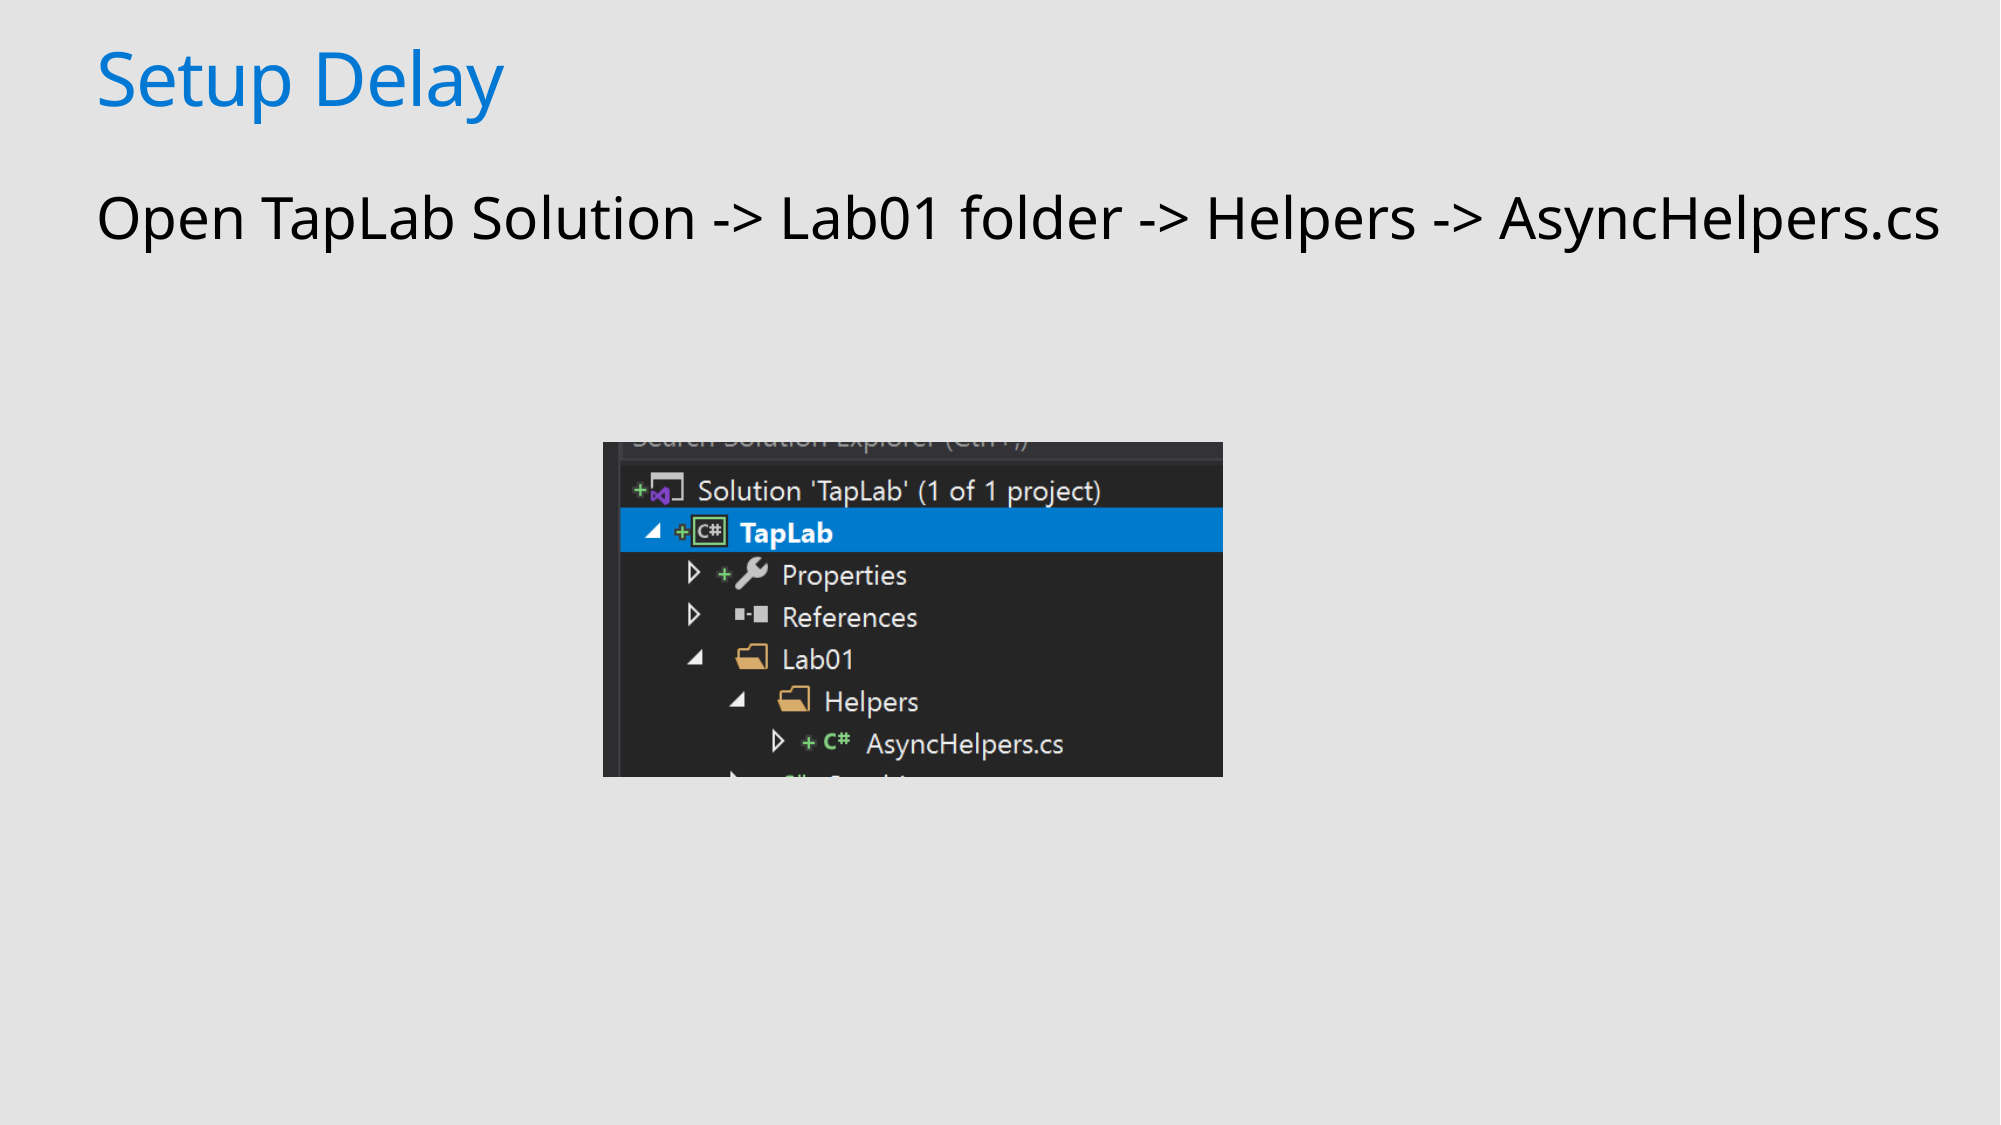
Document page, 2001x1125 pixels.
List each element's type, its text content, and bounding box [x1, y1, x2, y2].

text_box [0, 0, 2000, 162]
title Setup Delay [96, 31, 1904, 123]
picture [602, 442, 1223, 778]
list Open TapLab Solution -> Lab01 folder -> Helpers -> AsyncHelpers.cs [96, 181, 1980, 931]
